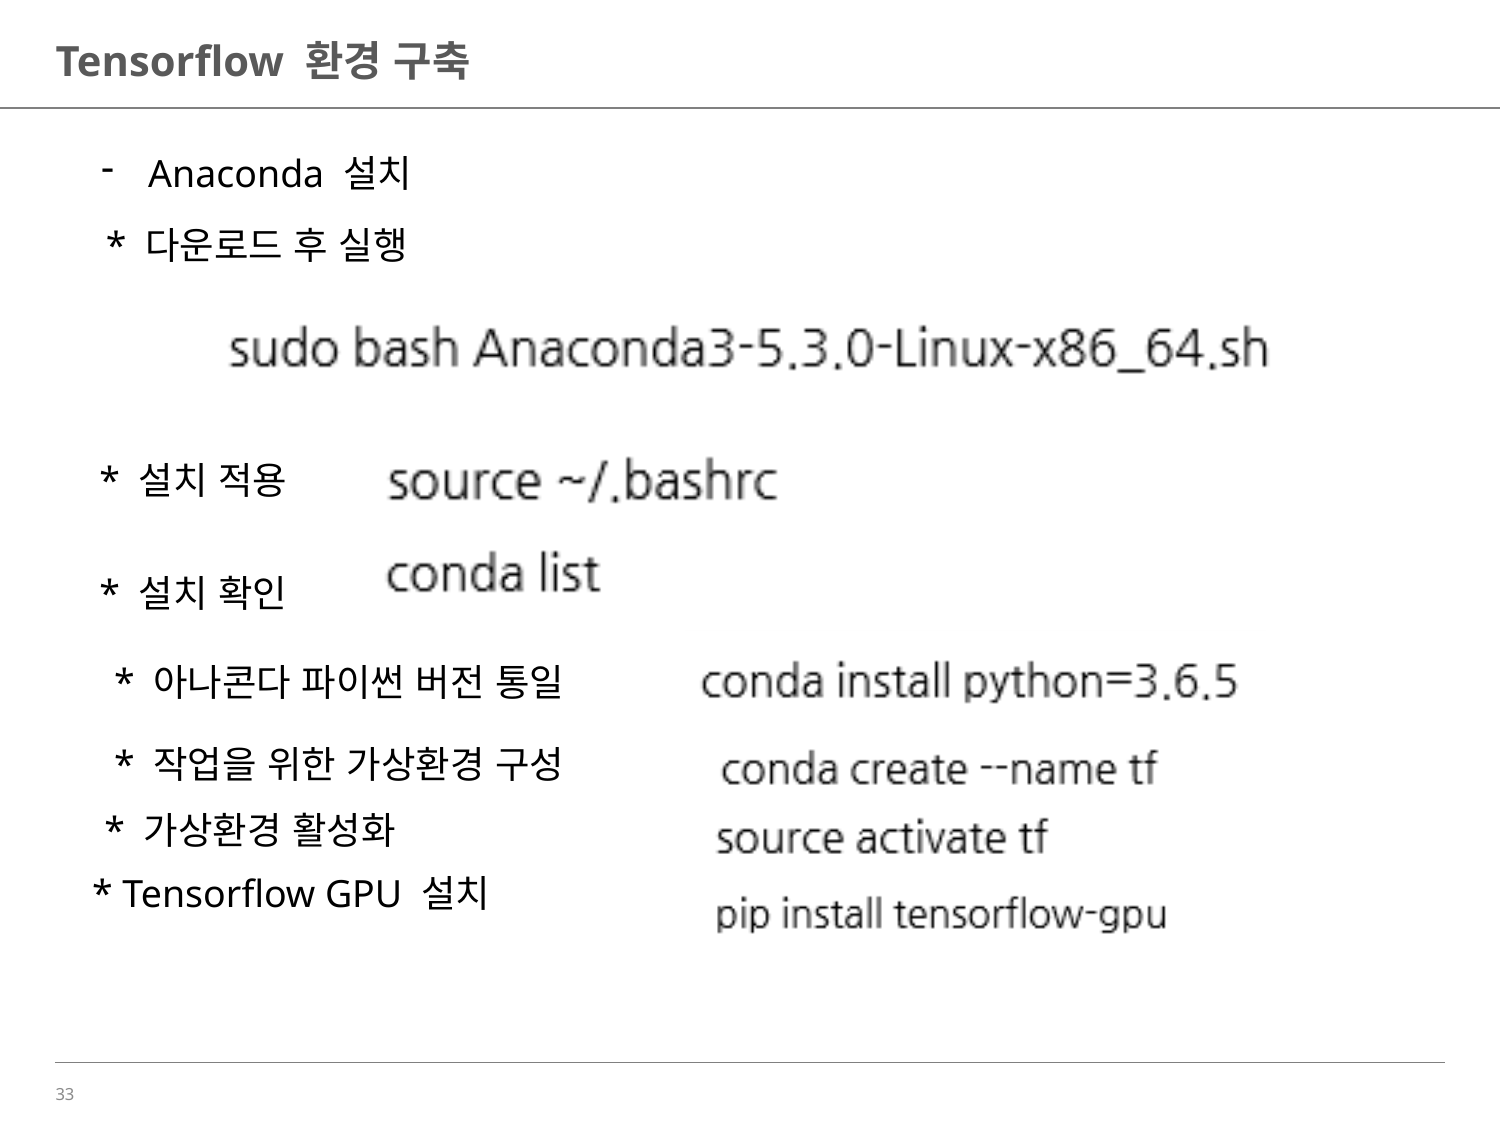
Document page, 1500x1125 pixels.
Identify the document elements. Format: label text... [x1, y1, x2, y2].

text_box * 설치 확인 [74, 562, 303, 623]
text_box * 작업을 위한 가상환경 구성 [89, 733, 580, 794]
picture [362, 534, 647, 624]
text_box * 다운로드 후 실행 [81, 214, 423, 274]
picture [685, 629, 1266, 887]
picture [704, 890, 1192, 953]
text_box * 아나콘다 파이썬 버전 통일 [89, 651, 580, 712]
text_box * 설치 적용 [74, 449, 303, 510]
picture [360, 433, 835, 526]
text_box * 가상환경 활성화 [79, 799, 411, 860]
text_box * Tensorflow GPU 설치 [67, 863, 506, 923]
picture [202, 305, 1298, 408]
title Tensorflow 환경 구축 [40, 25, 1457, 102]
text_box Anaconda 설치 [86, 142, 427, 203]
